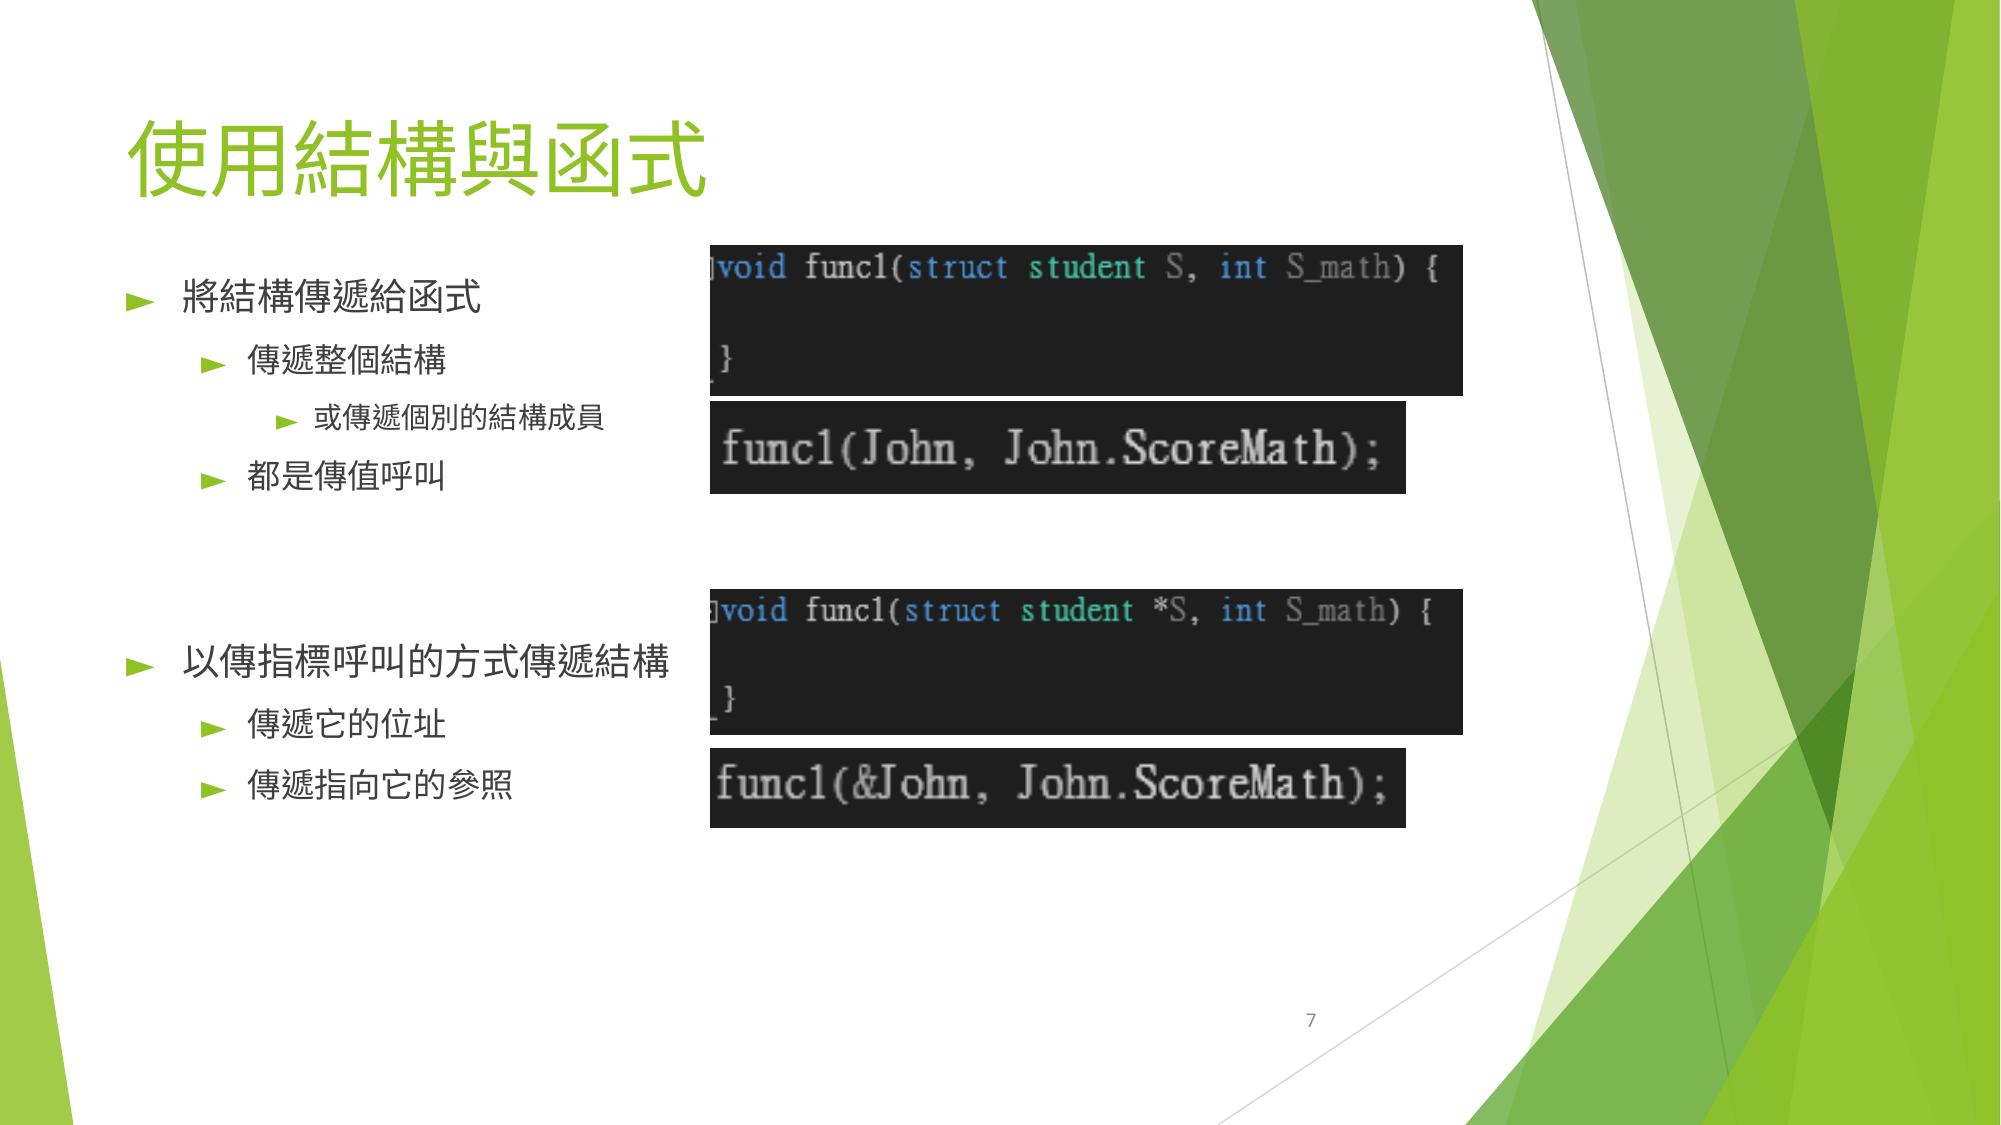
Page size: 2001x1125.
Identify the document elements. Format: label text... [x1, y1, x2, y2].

picture [710, 748, 1406, 828]
picture [710, 401, 1406, 495]
picture [710, 245, 1463, 396]
title 使用結構與函式 [111, 99, 1522, 265]
slide_number 7 [1181, 991, 1332, 1051]
picture [710, 589, 1463, 735]
list 將結構傳遞給函式 傳遞整個結構 或傳遞個別的結構成員 都是傳值呼叫 以傳指標呼叫的方式傳遞結構 傳遞它的位址 傳遞指向它的參照 [111, 265, 1522, 991]
